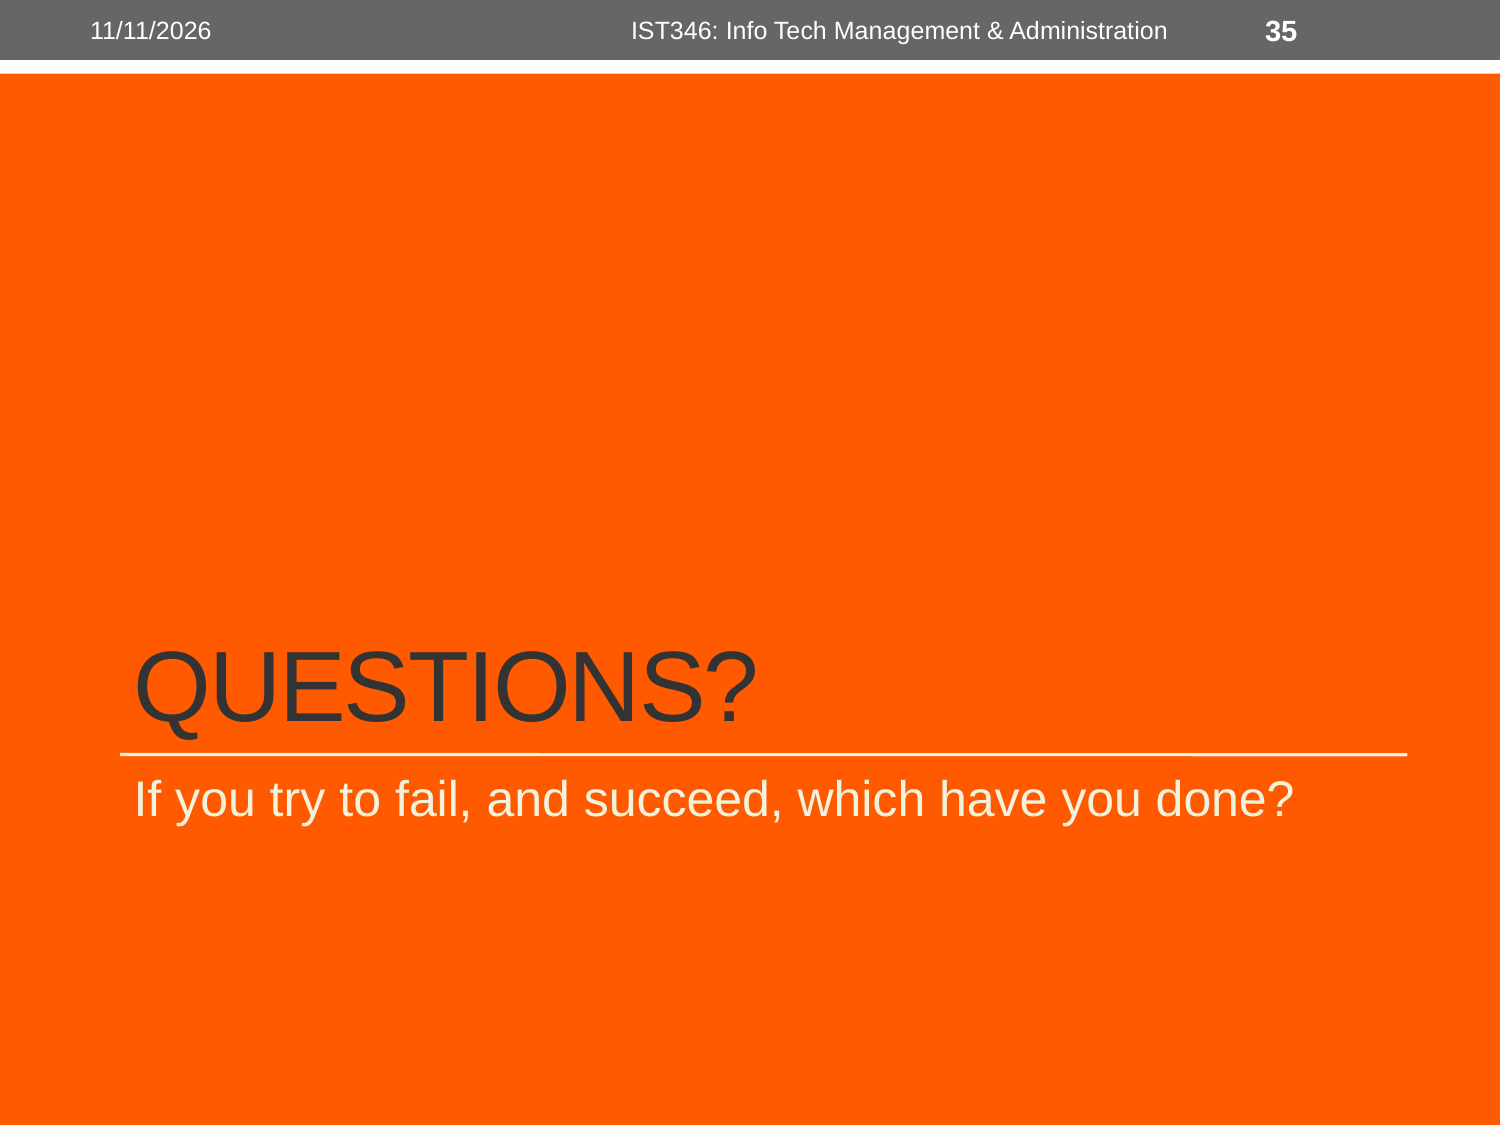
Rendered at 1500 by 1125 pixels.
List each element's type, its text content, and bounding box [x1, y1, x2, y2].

slide_number 35 [1250, 3, 1425, 57]
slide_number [75, 3, 550, 57]
list If you try to fail, and succeed, which have you done? [118, 758, 1394, 1006]
title Questions? [118, 387, 1394, 749]
footer IST346: Info Tech Management & Administration [562, 3, 1238, 57]
